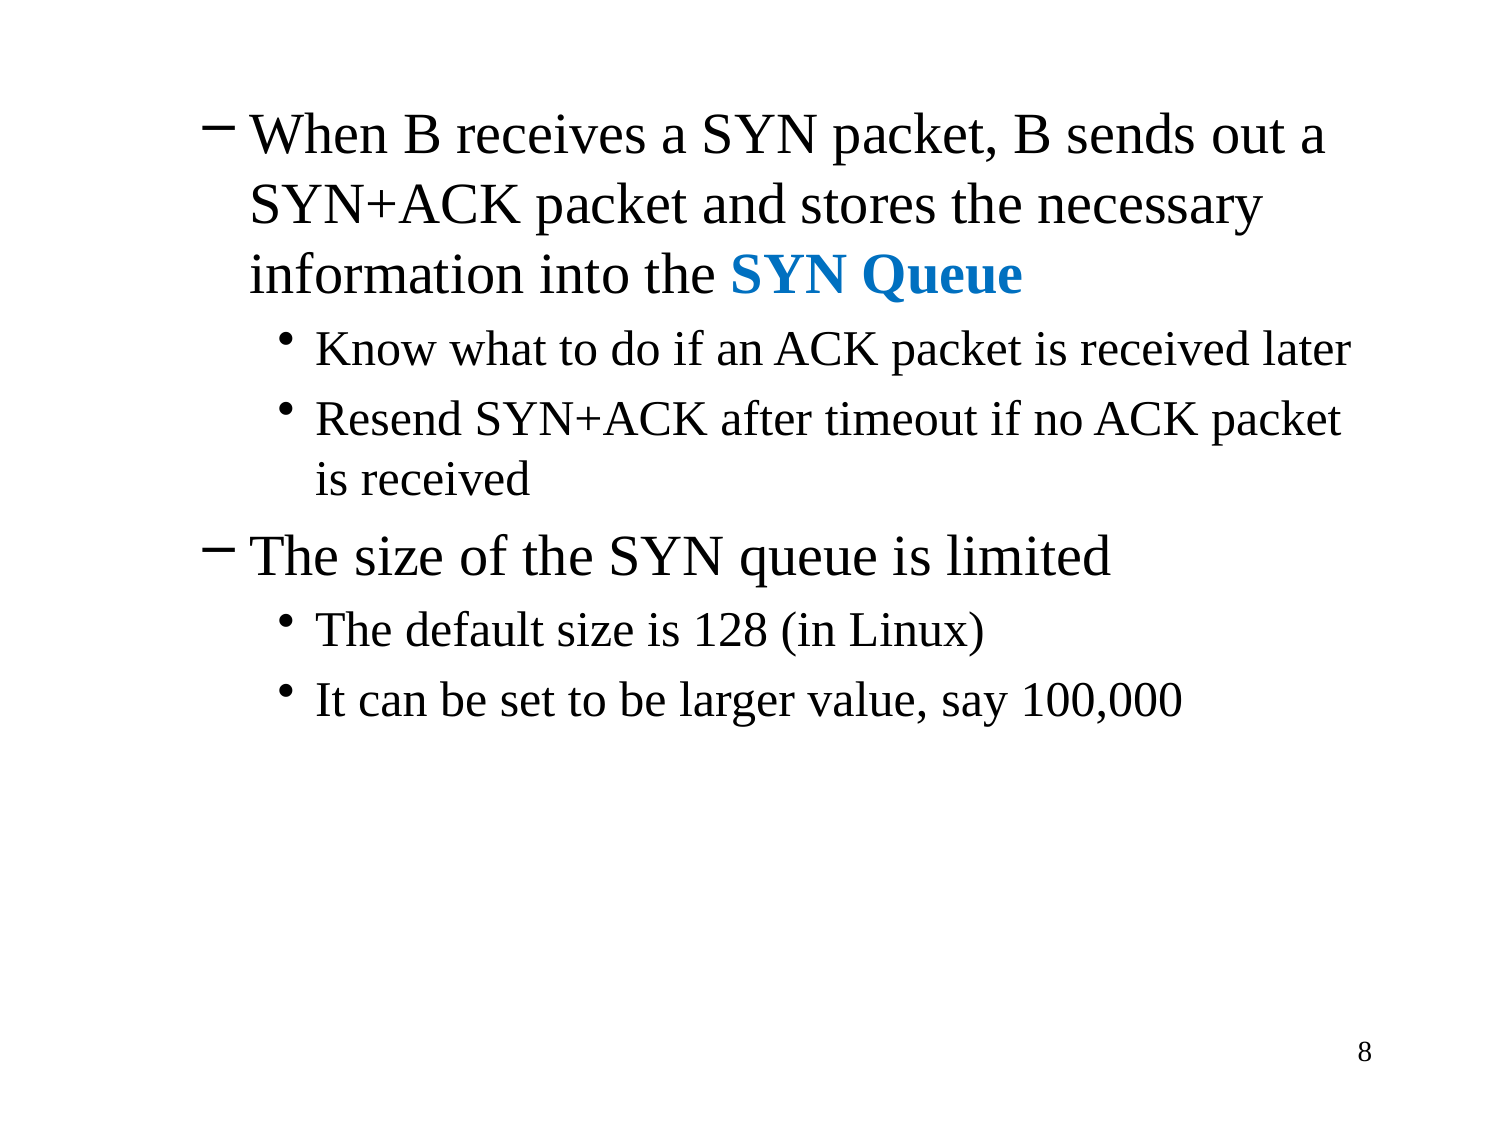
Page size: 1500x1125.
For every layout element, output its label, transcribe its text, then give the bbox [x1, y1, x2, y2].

list When B receives a SYN packet, B sends out a SYN+ACK packet and stores the necessary information into the SYN Queue Know what to do if an ACK packet is received later Resend SYN+ACK after timeout if no ACK packet is received The size of the SYN queue is limited The default size is 128 (in Linux) It can be set to be larger value, say 100,000 [112, 87, 1388, 1000]
slide_number 8 [1074, 1024, 1388, 1101]
